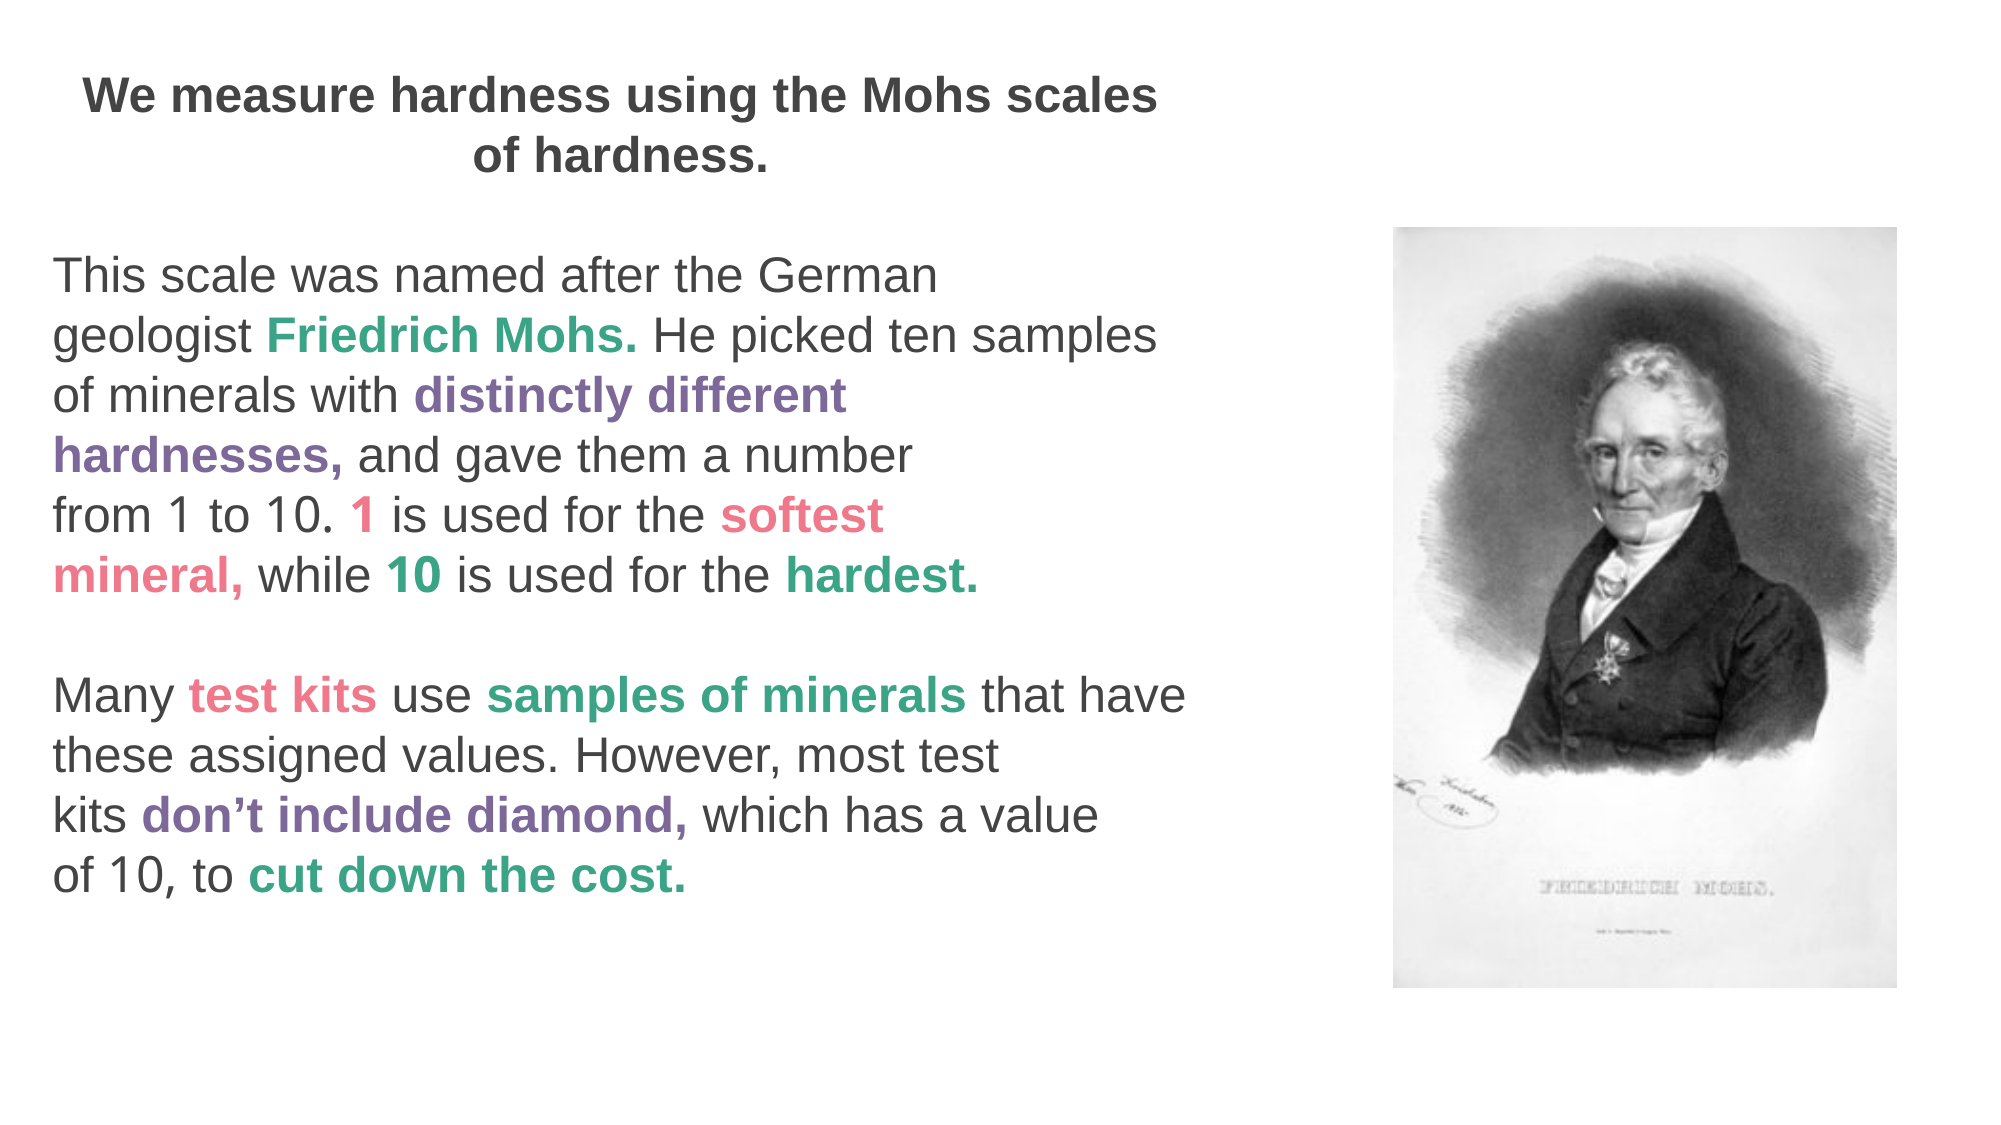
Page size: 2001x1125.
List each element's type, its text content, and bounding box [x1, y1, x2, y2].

picture [1393, 227, 1897, 988]
text_box We measure hardness using the Mohs scales of hardness. This scale was named after the German geologist Friedrich Mohs. He picked ten samples of minerals with distinctly different hardnesses, and gave them a number from 1 to 10. 1 is used for the softest mineral, while 10 is used for the hardest. Many test kits use samples of minerals that have these assigned values. However, most test kits don’t include diamond, which has a value of 10, to cut down the cost. [37, 55, 1205, 910]
